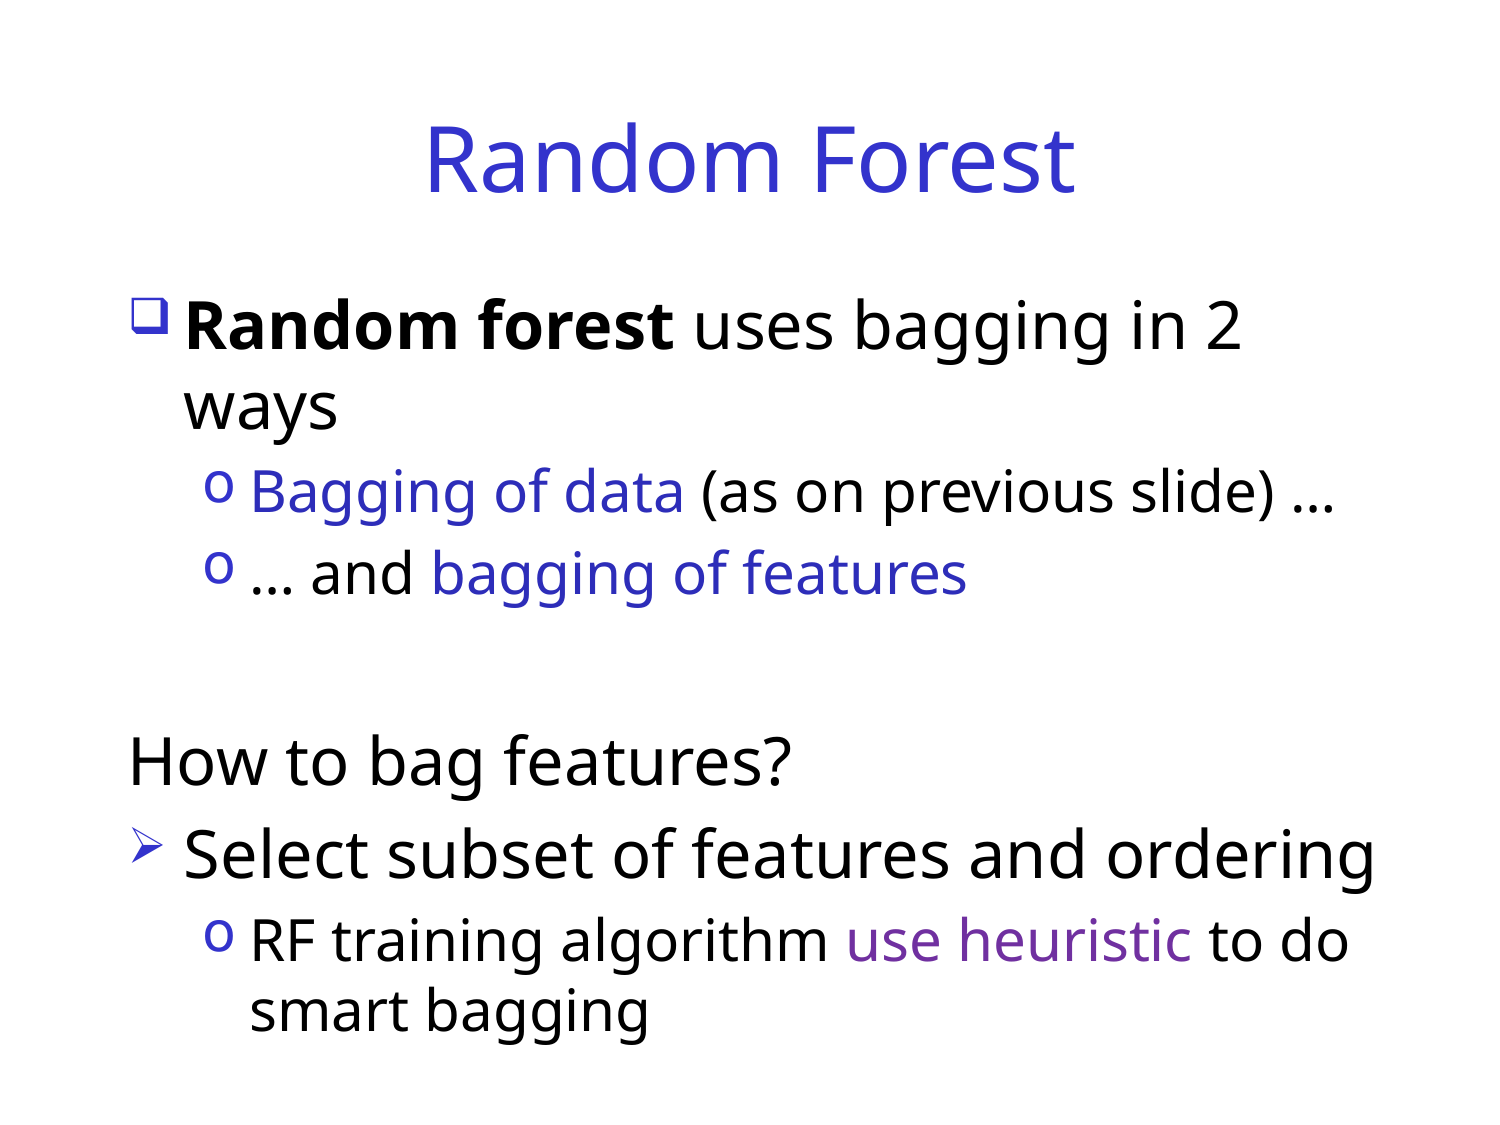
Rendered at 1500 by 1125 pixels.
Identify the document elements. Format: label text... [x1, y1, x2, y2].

title Random Forest [112, 62, 1388, 251]
list Random forest uses bagging in 2 ways Bagging of data (as on previous slide) … … and bagging of features How to bag features? Select subset of features and ordering RF training algorithm use heuristic to do smart bagging [112, 274, 1426, 1001]
